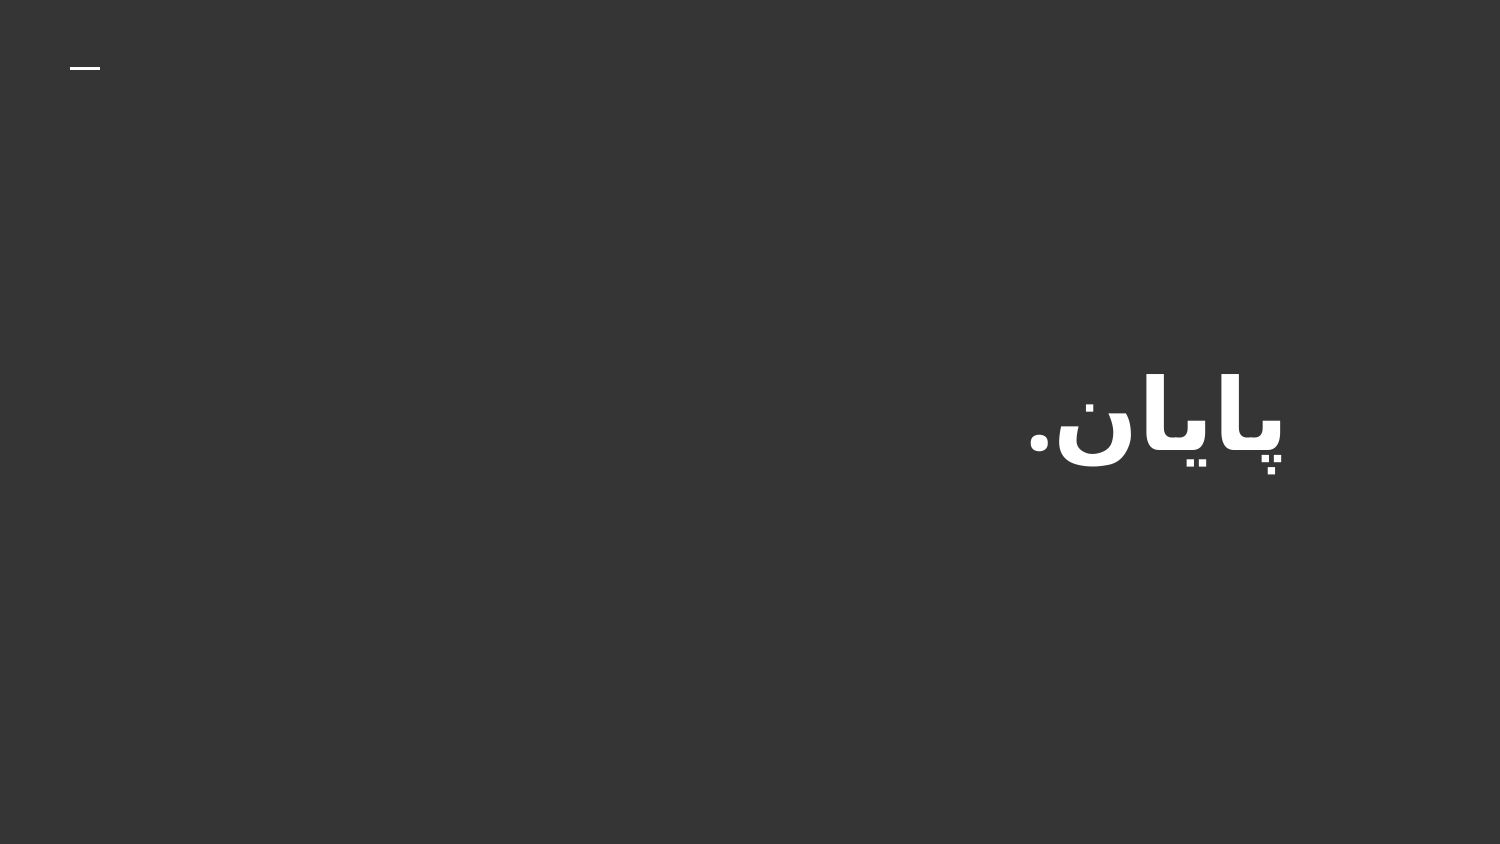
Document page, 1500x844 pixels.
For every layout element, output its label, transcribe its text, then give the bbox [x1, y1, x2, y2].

title پایان. [279, 95, 1305, 725]
